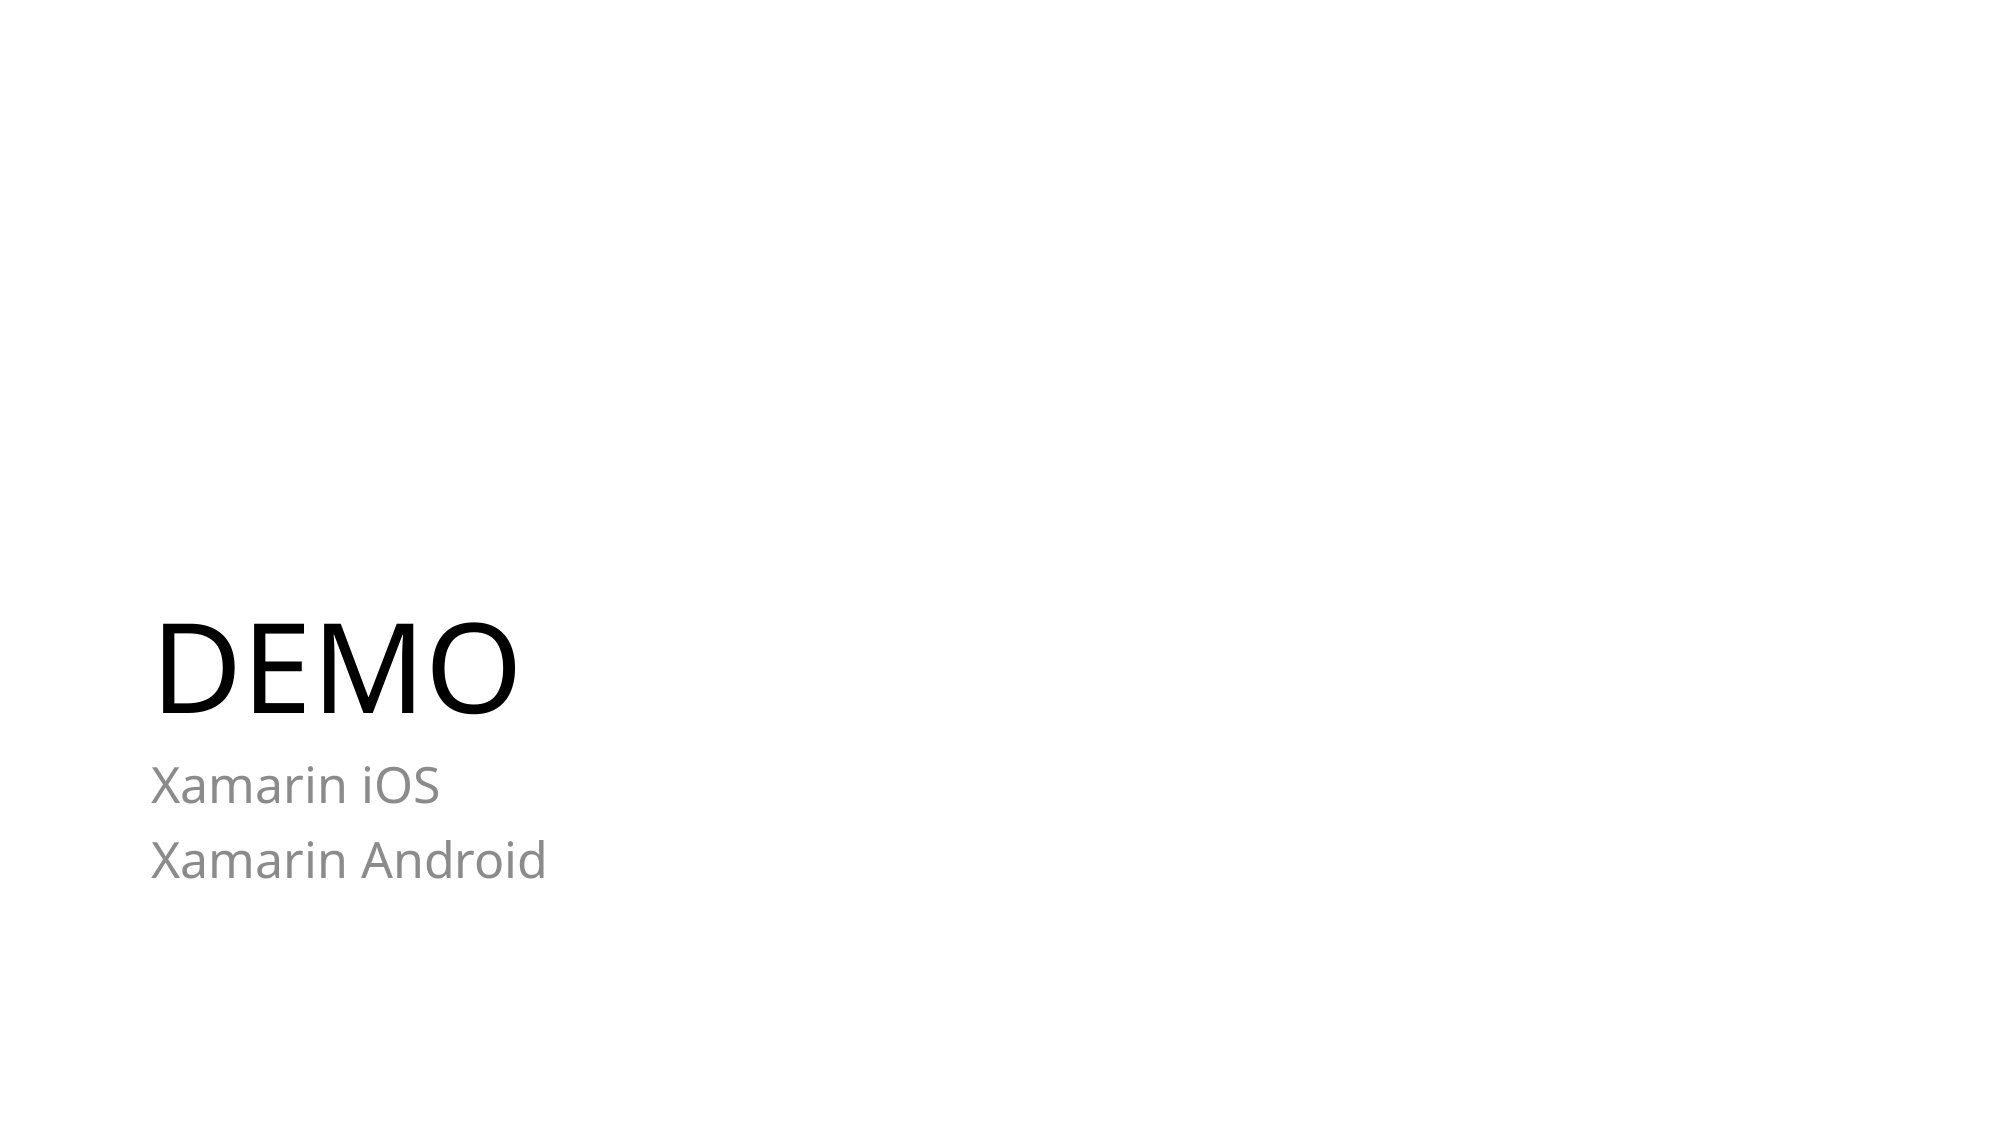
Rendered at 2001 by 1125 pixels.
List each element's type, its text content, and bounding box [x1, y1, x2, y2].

list Xamarin iOS Xamarin Android [136, 752, 1862, 999]
title DEMO [136, 280, 1862, 749]
